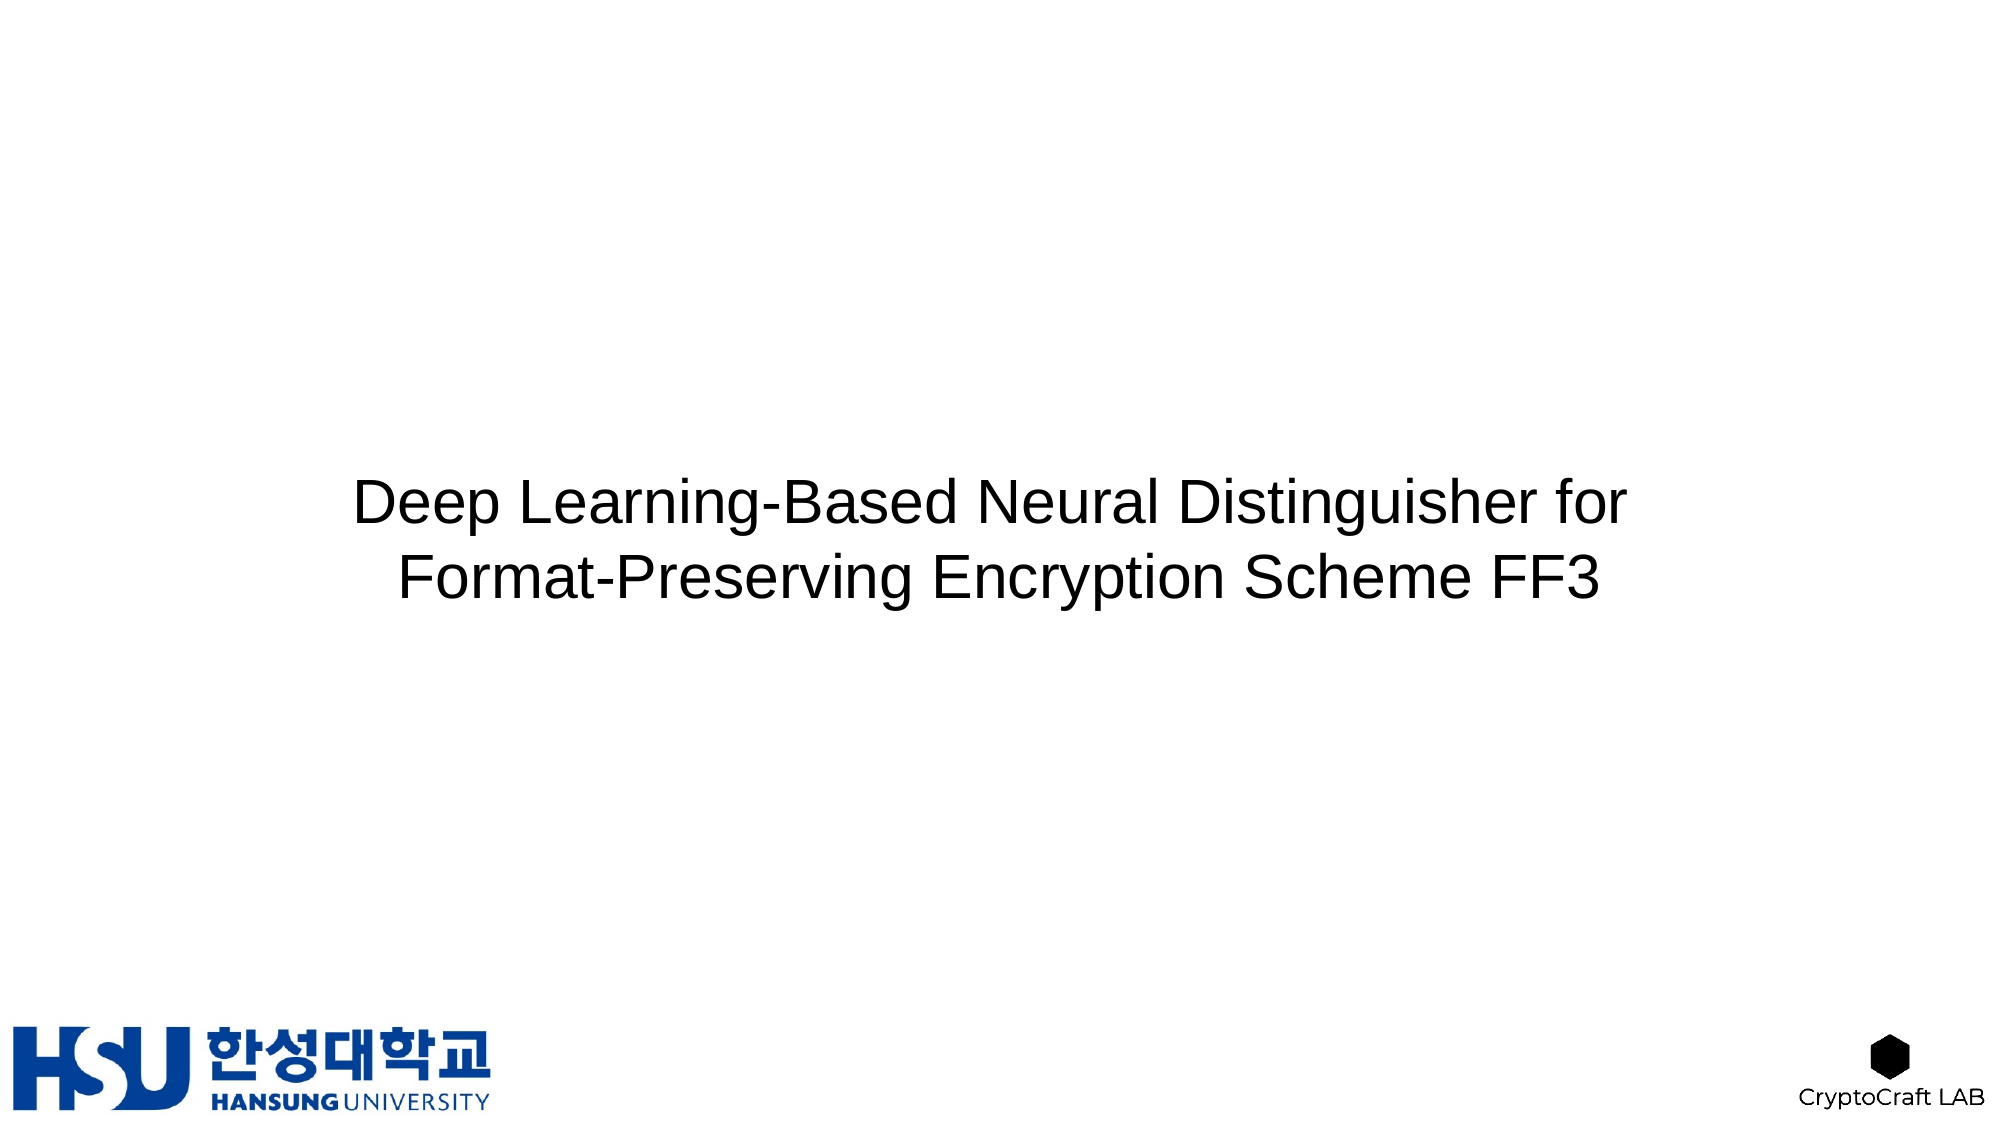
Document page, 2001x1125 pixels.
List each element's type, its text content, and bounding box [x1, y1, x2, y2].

text_box Deep Learning-Based Neural Distinguisher for Format-Preserving Encryption Scheme FF3 [337, 454, 1663, 619]
picture [4, 1016, 501, 1122]
picture [1784, 1019, 2000, 1125]
